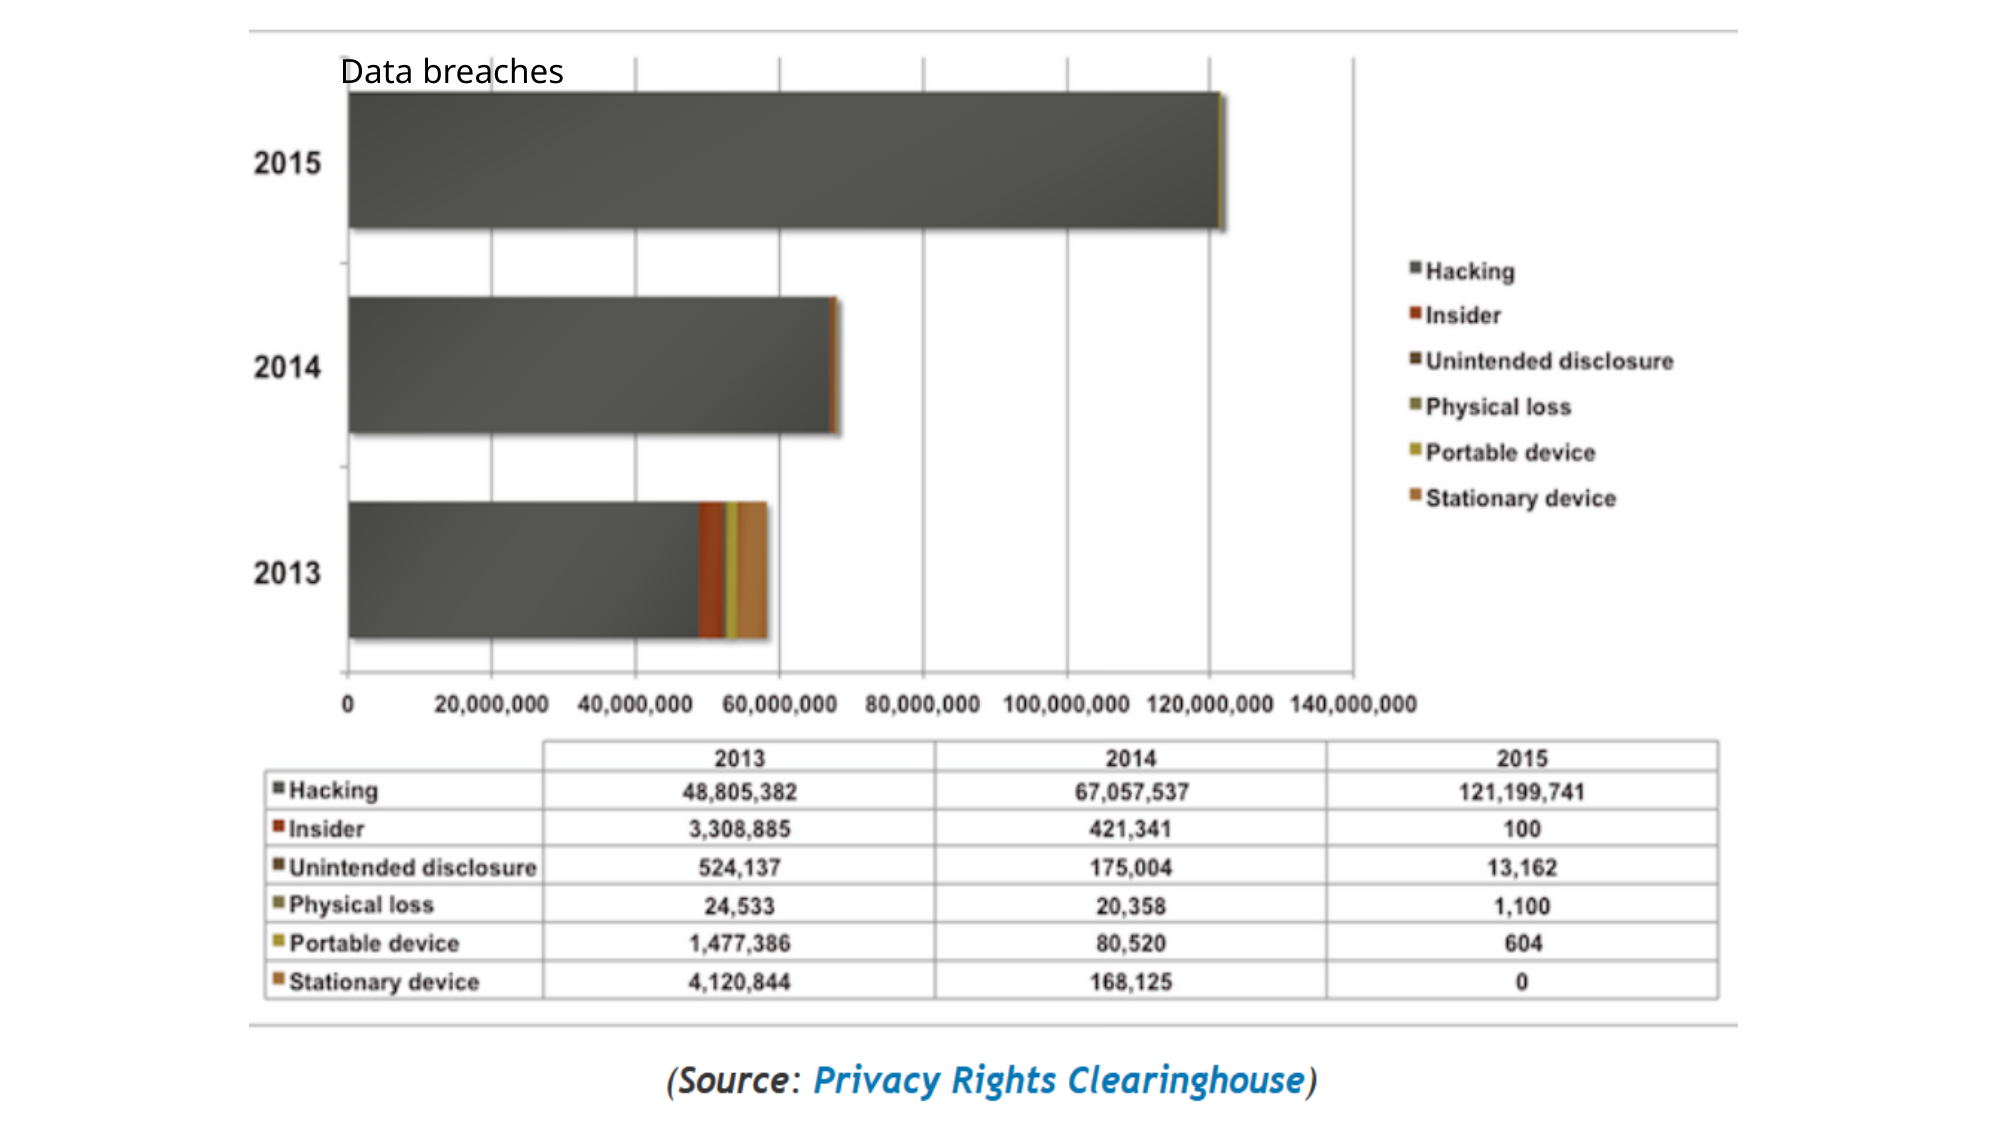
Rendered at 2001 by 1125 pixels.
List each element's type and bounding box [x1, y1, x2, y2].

picture [249, 16, 1738, 1109]
